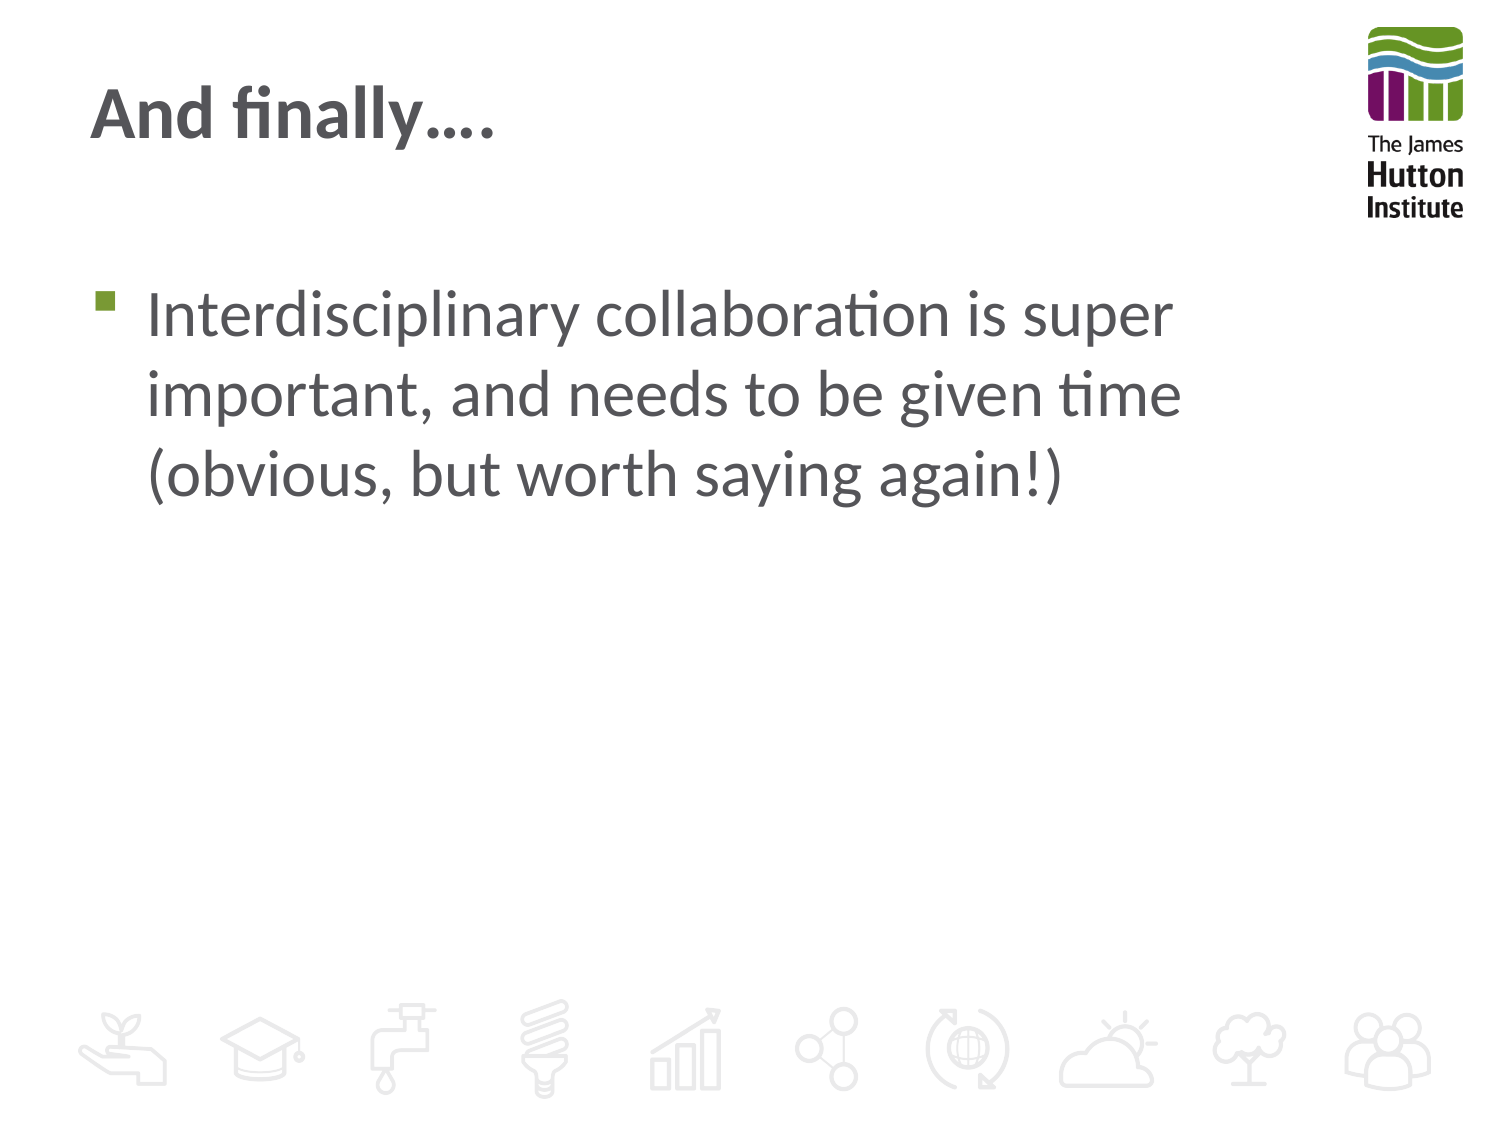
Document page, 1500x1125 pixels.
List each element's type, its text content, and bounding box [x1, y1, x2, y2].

picture [1368, 27, 1463, 218]
title And finally…. [75, 48, 1284, 169]
list Interdisciplinary collaboration is super important, and needs to be given time (obvious, but worth saying again!) [75, 262, 1296, 1005]
